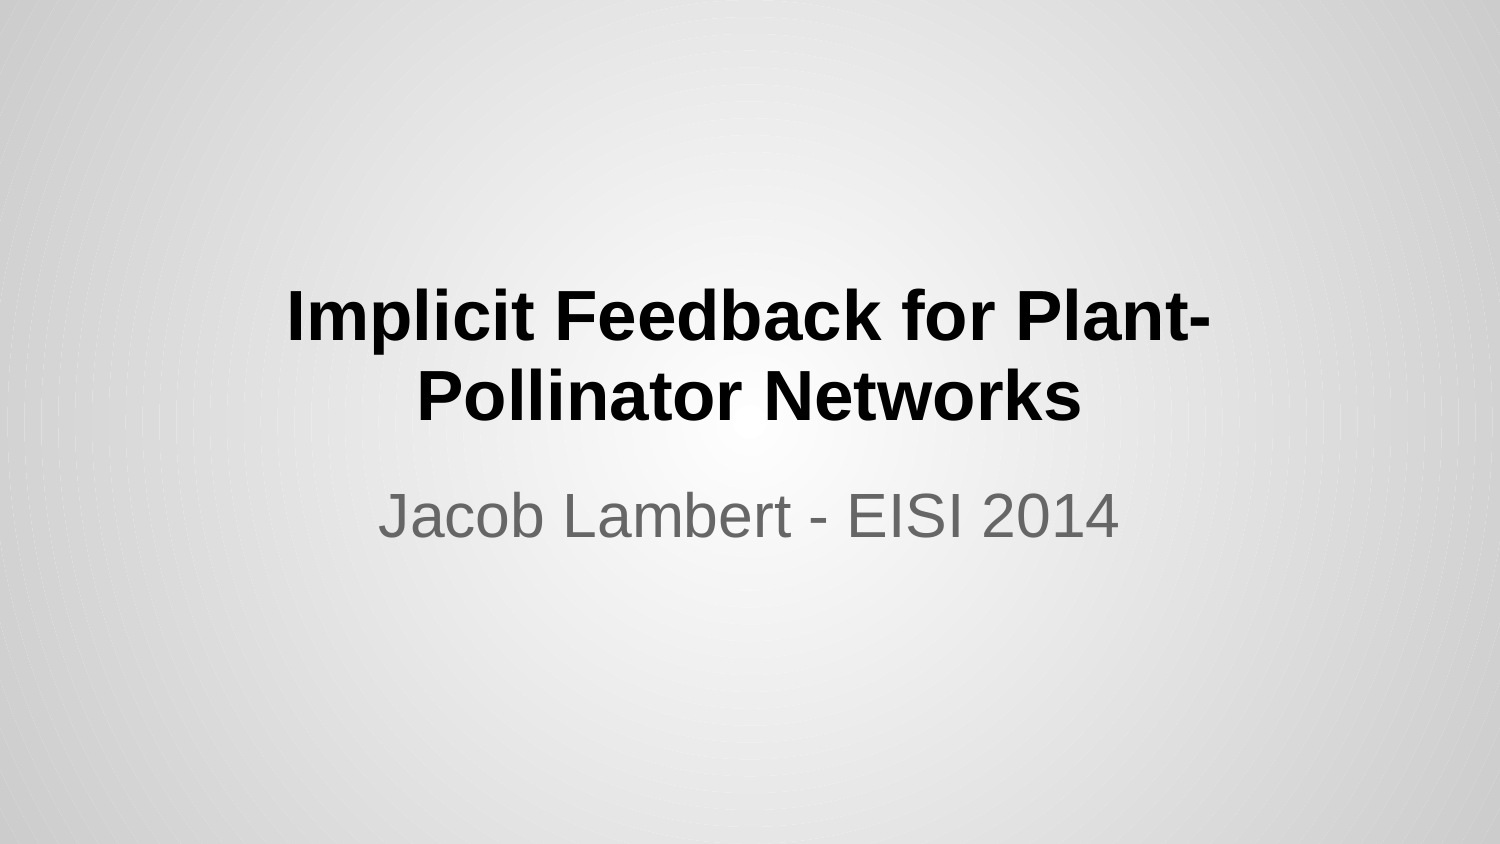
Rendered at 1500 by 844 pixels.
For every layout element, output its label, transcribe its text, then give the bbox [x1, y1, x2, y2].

title Implicit Feedback for Plant-Pollinator Networks [112, 259, 1388, 450]
subtitle Jacob Lambert - EISI 2014 [112, 465, 1388, 595]
